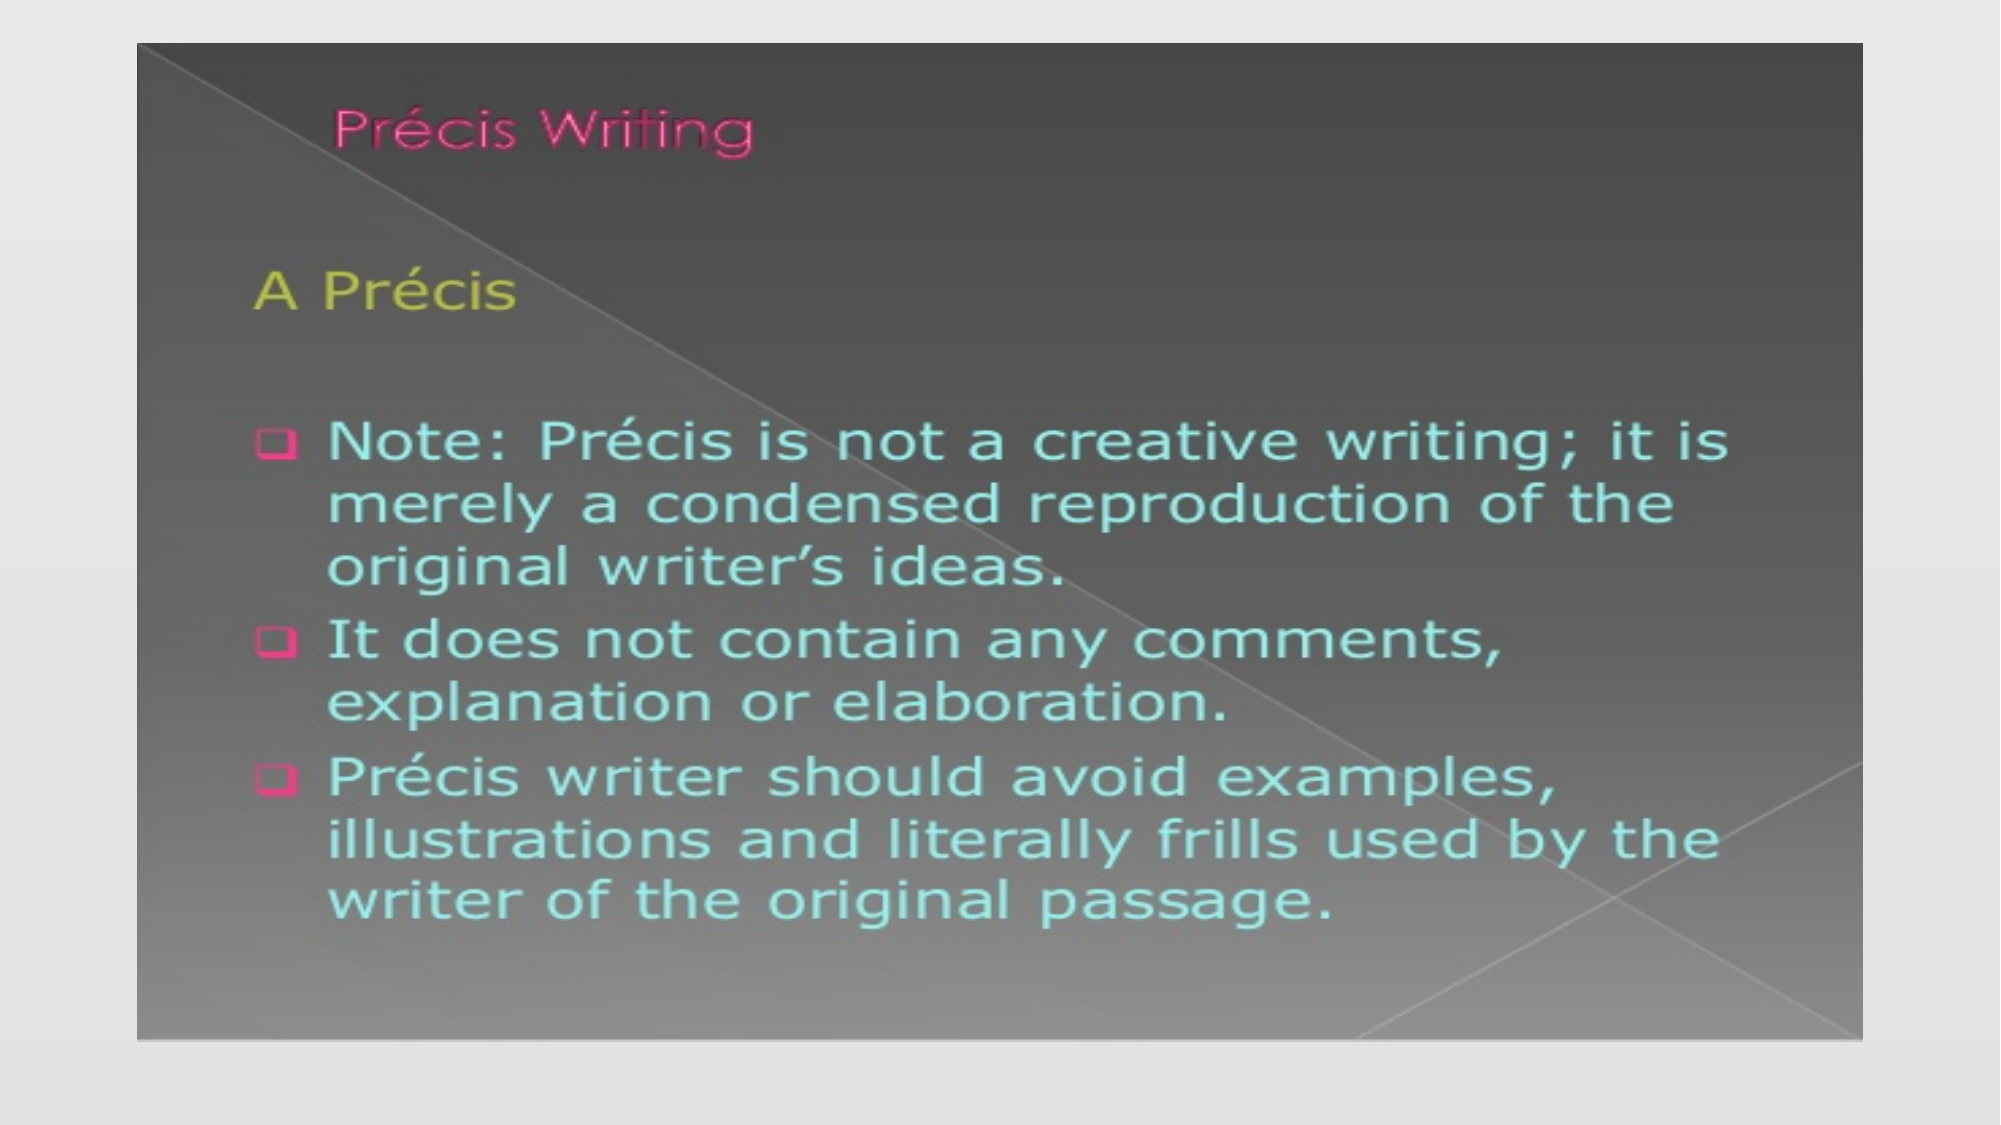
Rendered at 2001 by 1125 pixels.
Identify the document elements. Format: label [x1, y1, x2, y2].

picture [137, 43, 1863, 1042]
